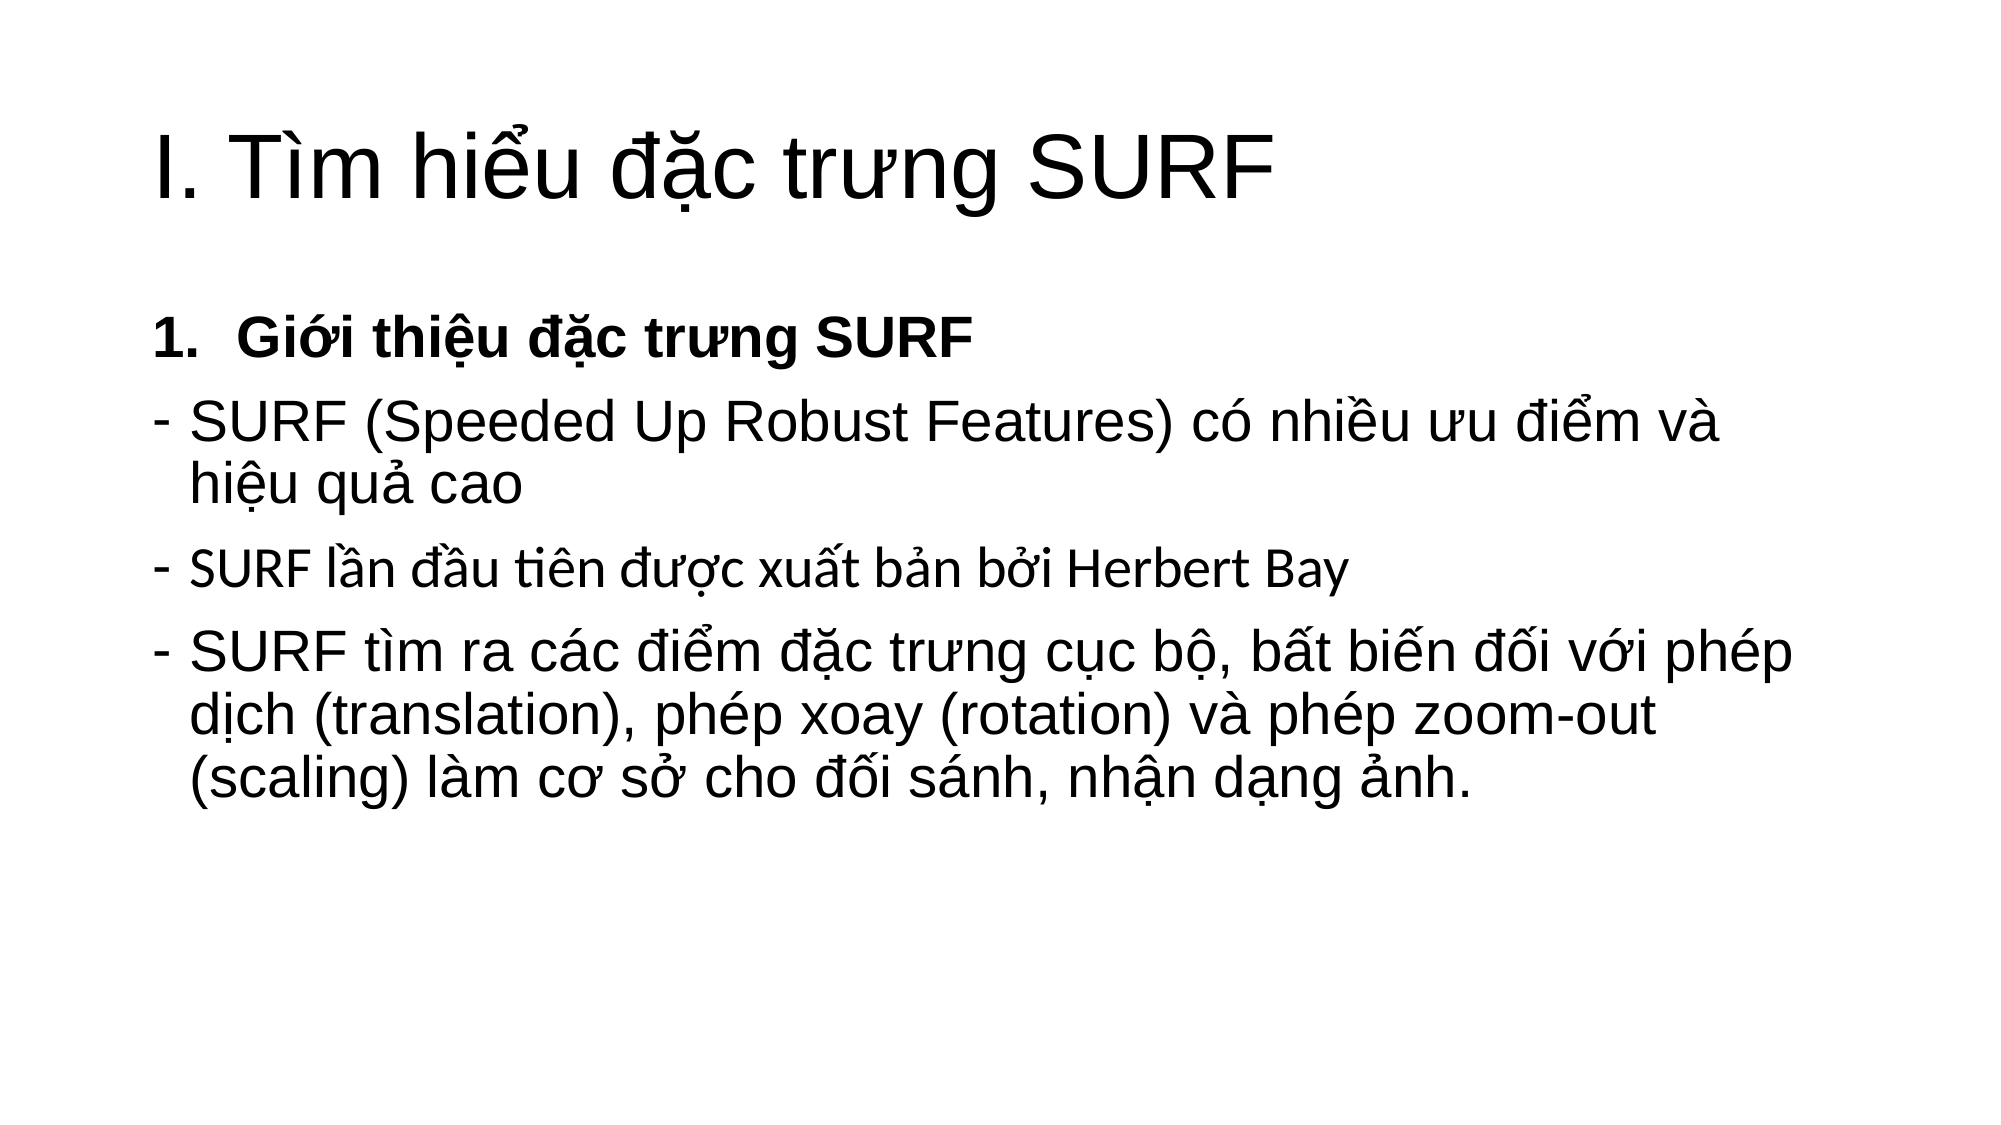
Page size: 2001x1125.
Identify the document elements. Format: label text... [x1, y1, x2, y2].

title I. Tìm hiểu đặc trưng SURF [137, 59, 1863, 278]
list Giới thiệu đặc trưng SURF SURF (Speeded Up Robust Features) có nhiều ưu điểm và hiệu quả cao SURF lần đầu tiên được xuất bản bởi Herbert Bay SURF tìm ra các điểm đặc trưng cục bộ, bất biến đối với phép dịch (translation), phép xoay (rotation) và phép zoom-out (scaling) làm cơ sở cho đối sánh, nhận dạng ảnh. [137, 299, 1863, 1070]
